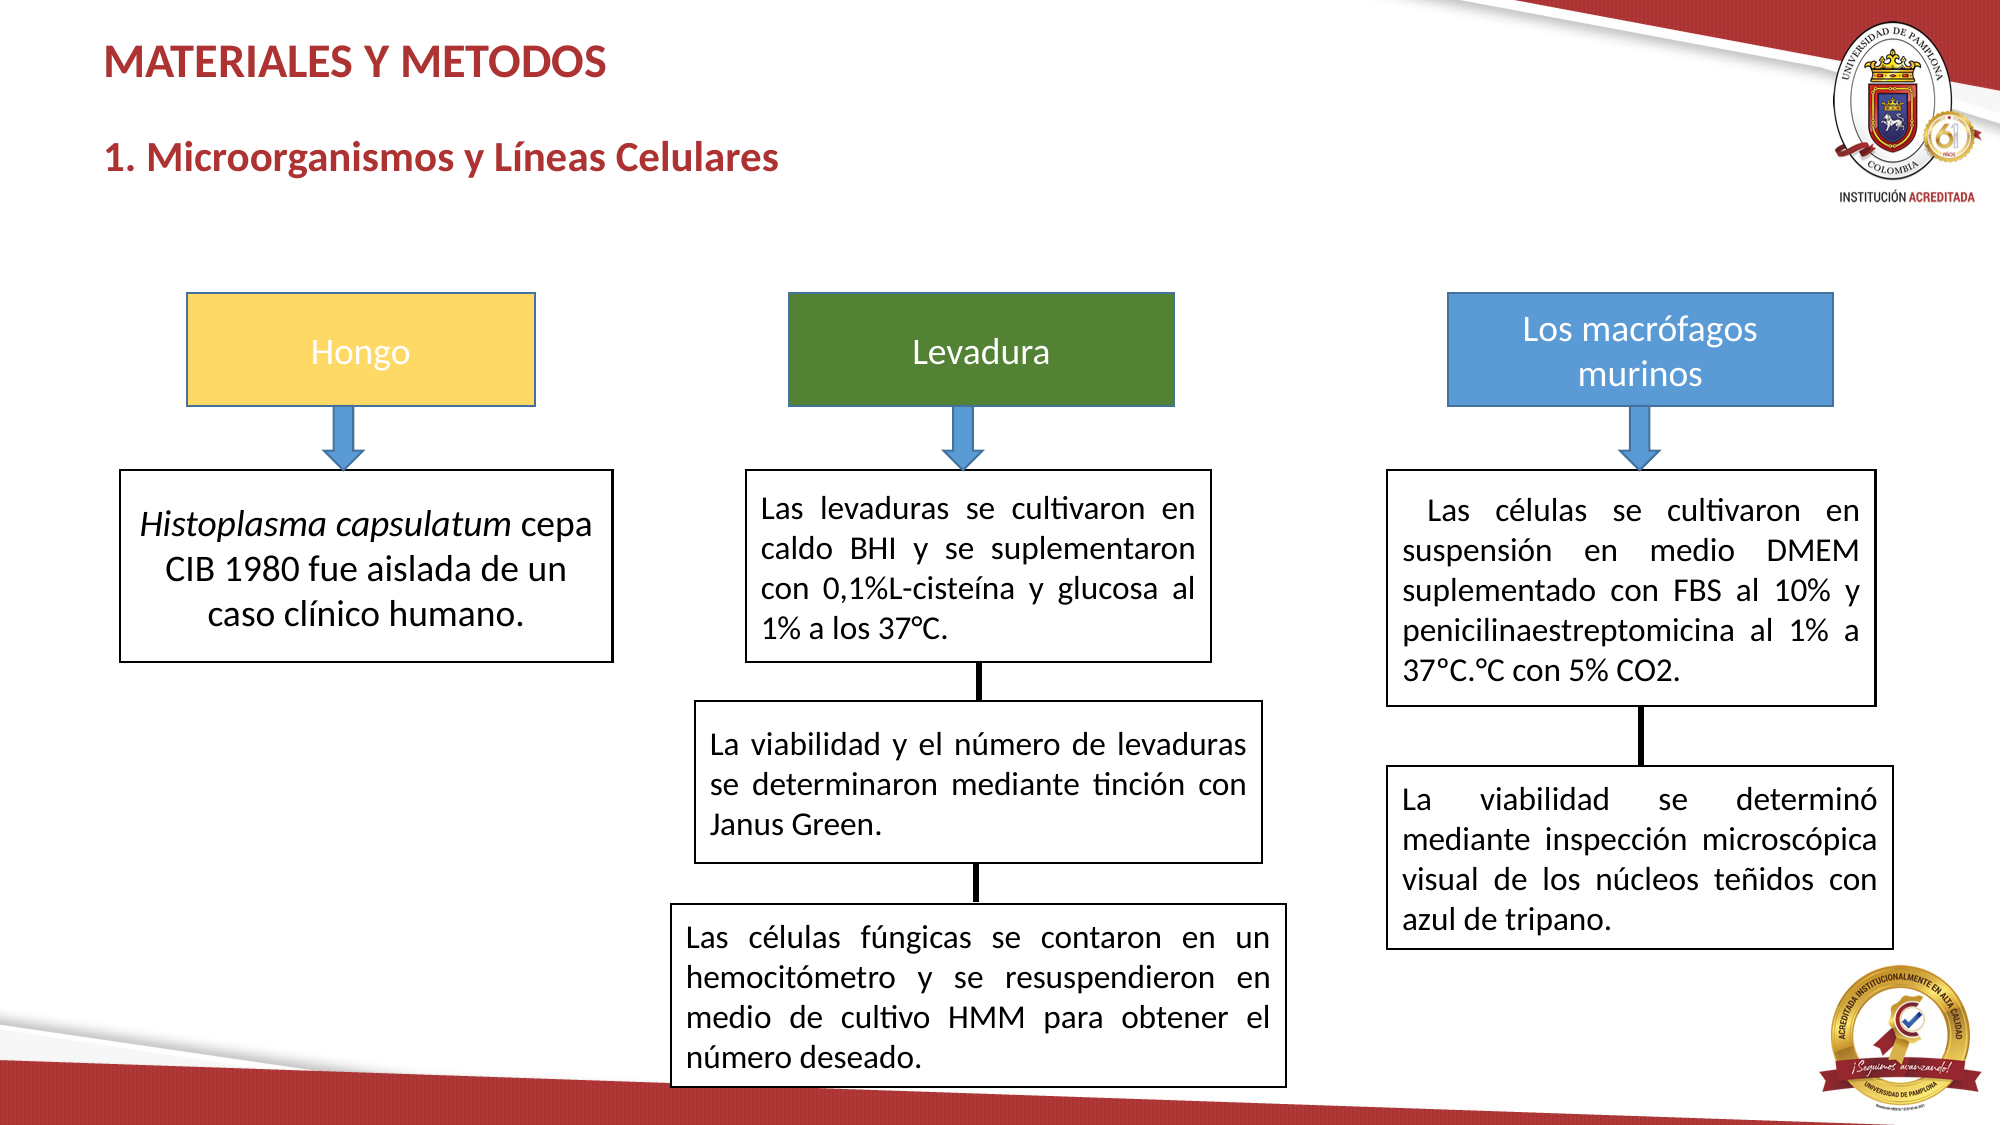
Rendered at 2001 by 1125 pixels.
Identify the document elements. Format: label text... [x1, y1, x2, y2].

text_box Las células se cultivaron en suspensión en medio DMEM suplementado con FBS al 10% y penicilinaestreptomicina al 1% a 37ºC.°C con 5% CO2. [1386, 469, 1877, 707]
text_box Los macrófagos murinos [1447, 292, 1834, 407]
text_box [321, 404, 366, 472]
text_box Levadura [788, 292, 1175, 407]
text_box La viabilidad y el número de levaduras se determinaron mediante tinción con Janus Green. [694, 700, 1263, 864]
text_box Las levaduras se cultivaron en caldo BHI y se suplementaron con 0,1%L-cisteína y glucosa al 1% a los 37°C. [745, 469, 1212, 663]
text_box Hongo [186, 292, 536, 407]
text_box Histoplasma capsulatum cepa CIB 1980 fue aislada de un caso clínico humano. [119, 469, 614, 663]
picture [0, 0, 2000, 1125]
text_box [1617, 404, 1662, 472]
text_box Las células fúngicas se contaron en un hemocitómetro y se resuspendieron en medio de cultivo HMM para obtener el número deseado. [670, 903, 1287, 1088]
text_box La viabilidad se determinó mediante inspección microscópica visual de los núcleos teñidos con azul de tripano. [1386, 765, 1894, 950]
title MATERIALES Y METODOS 1. Microorganismos y Líneas Celulares [88, 28, 1814, 190]
text_box [940, 404, 986, 472]
